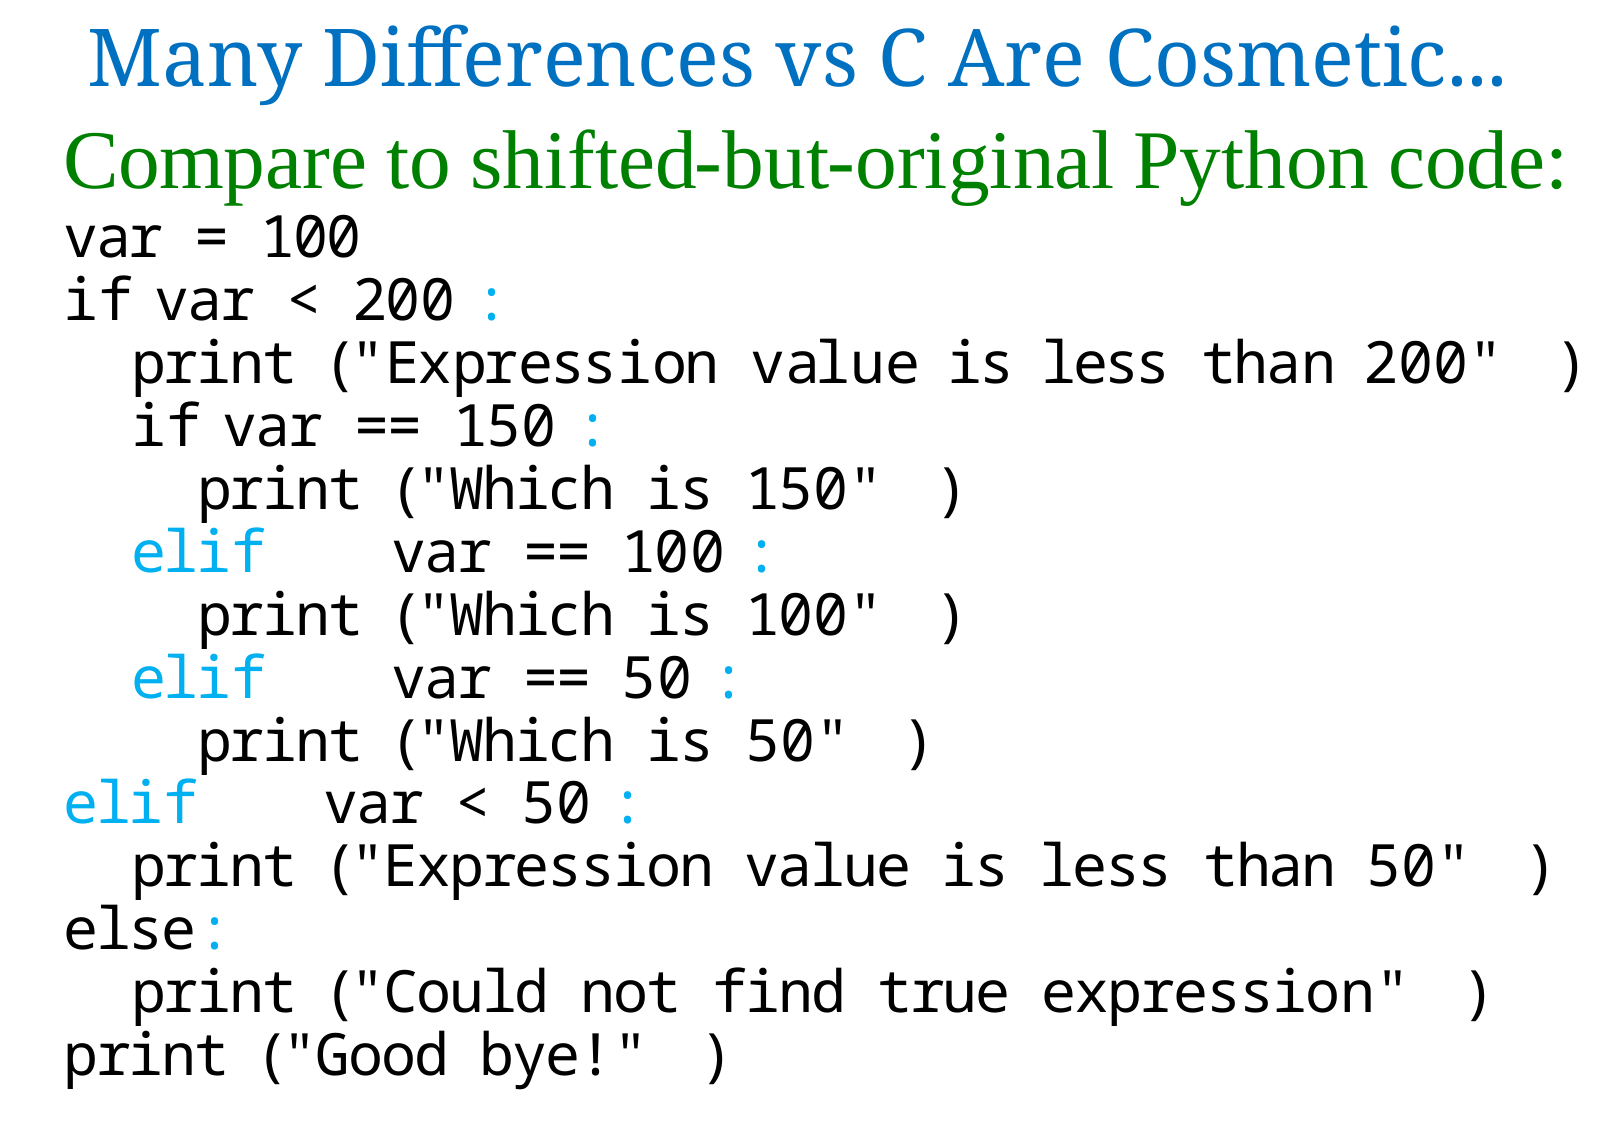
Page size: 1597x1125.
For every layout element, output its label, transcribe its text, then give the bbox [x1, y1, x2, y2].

text_box Many Differences vs C Are Cosmetic... [0, 11, 1597, 110]
list Compare to shifted-but-original Python code: var = 100 if(var < 200):{ printf("Expression value is less than 200"\n) if(var == 150): printf("Which is 150"\n) elifse (var == 100): printf("Which is 100"\n) elifse (var == 50): printf("Which is 50"\n) } elifse (var < 50): printf("Expression value is less than 50"\n) else: printf("Could not find true expression"\n) printf("Good bye!"\n) [48, 110, 1597, 1125]
